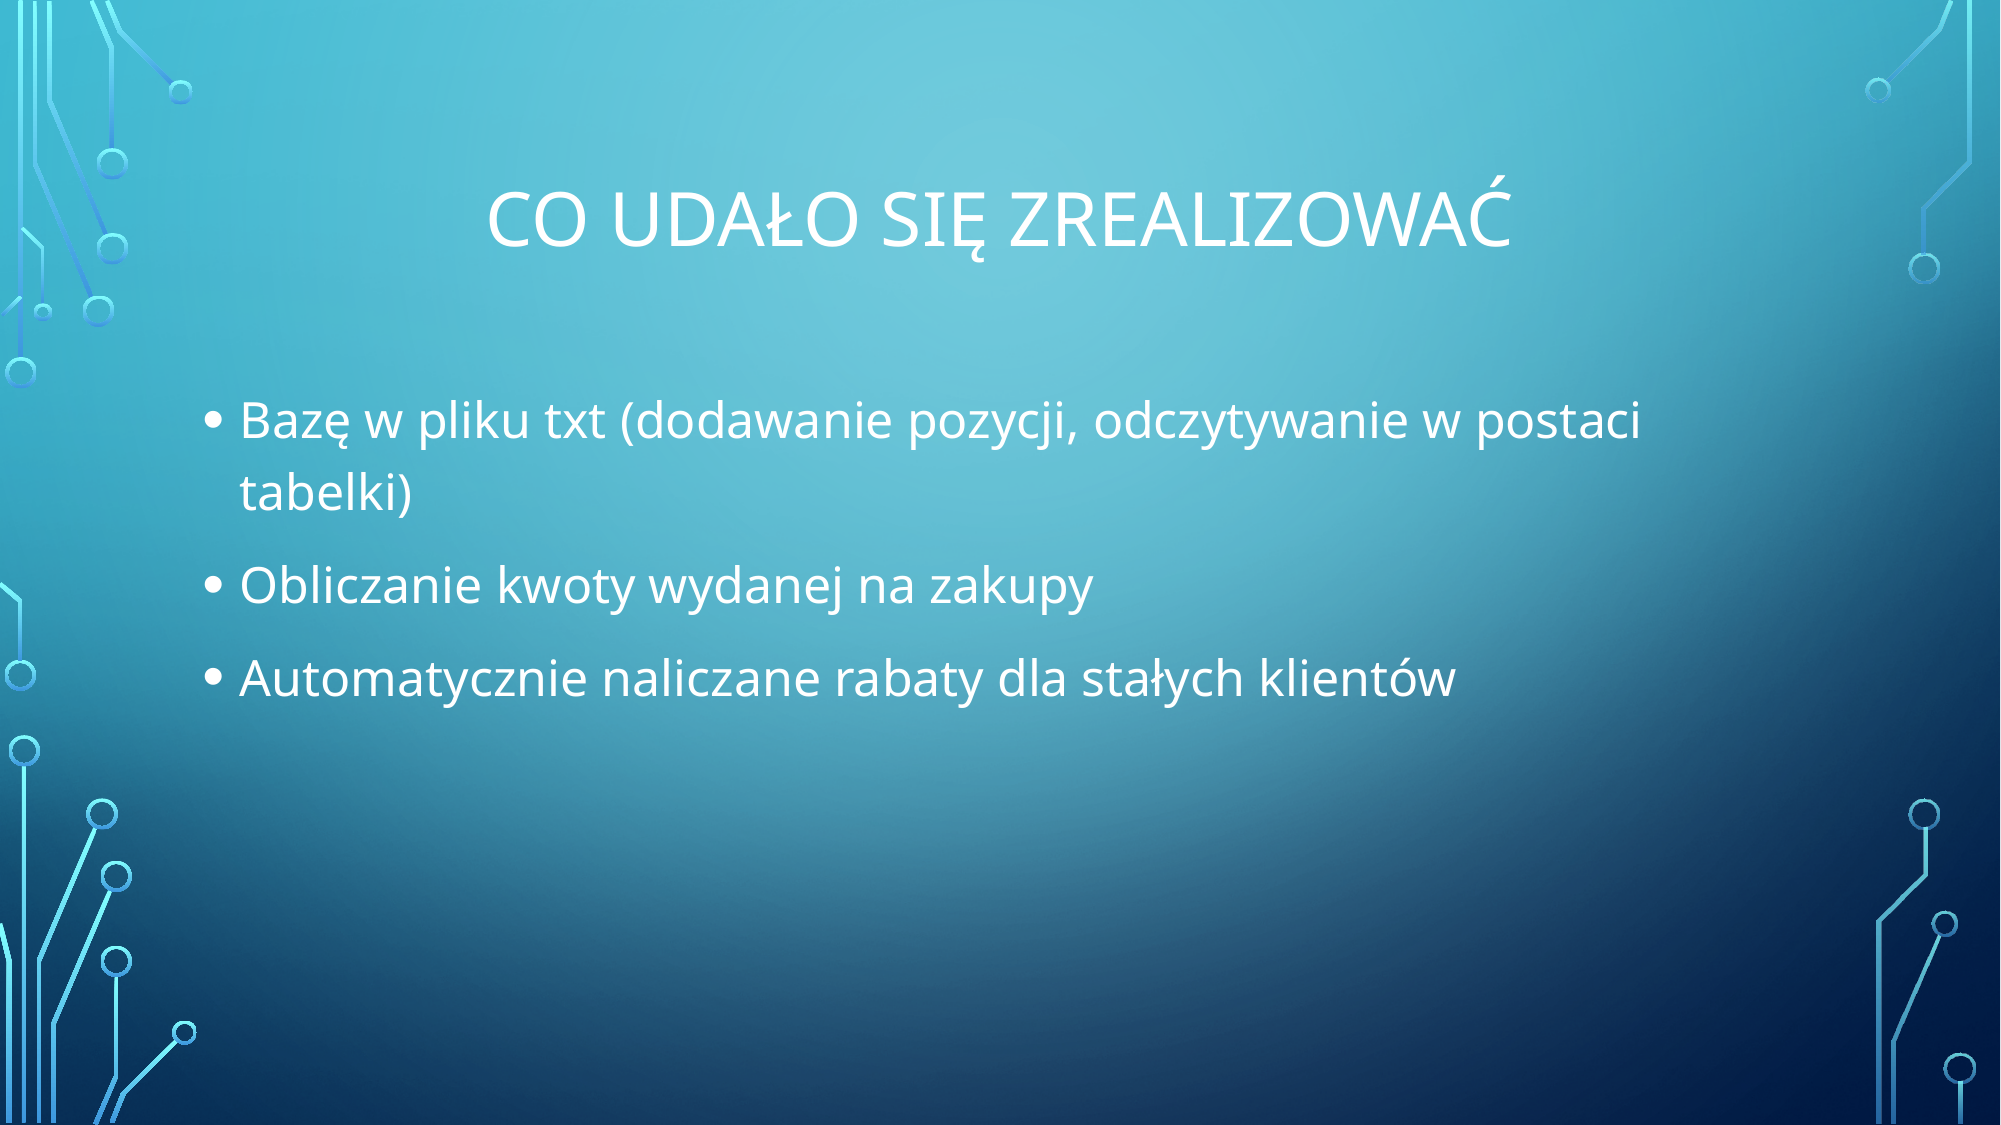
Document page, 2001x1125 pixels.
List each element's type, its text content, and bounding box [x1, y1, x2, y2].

list Bazę w pliku txt (dodawanie pozycji, odczytywanie w postaci tabelki) Obliczanie kwoty wydanej na zakupy Automatycznie naliczane rabaty dla stałych klientów [187, 369, 1813, 950]
title Co udało się zrealizować [187, 101, 1813, 344]
